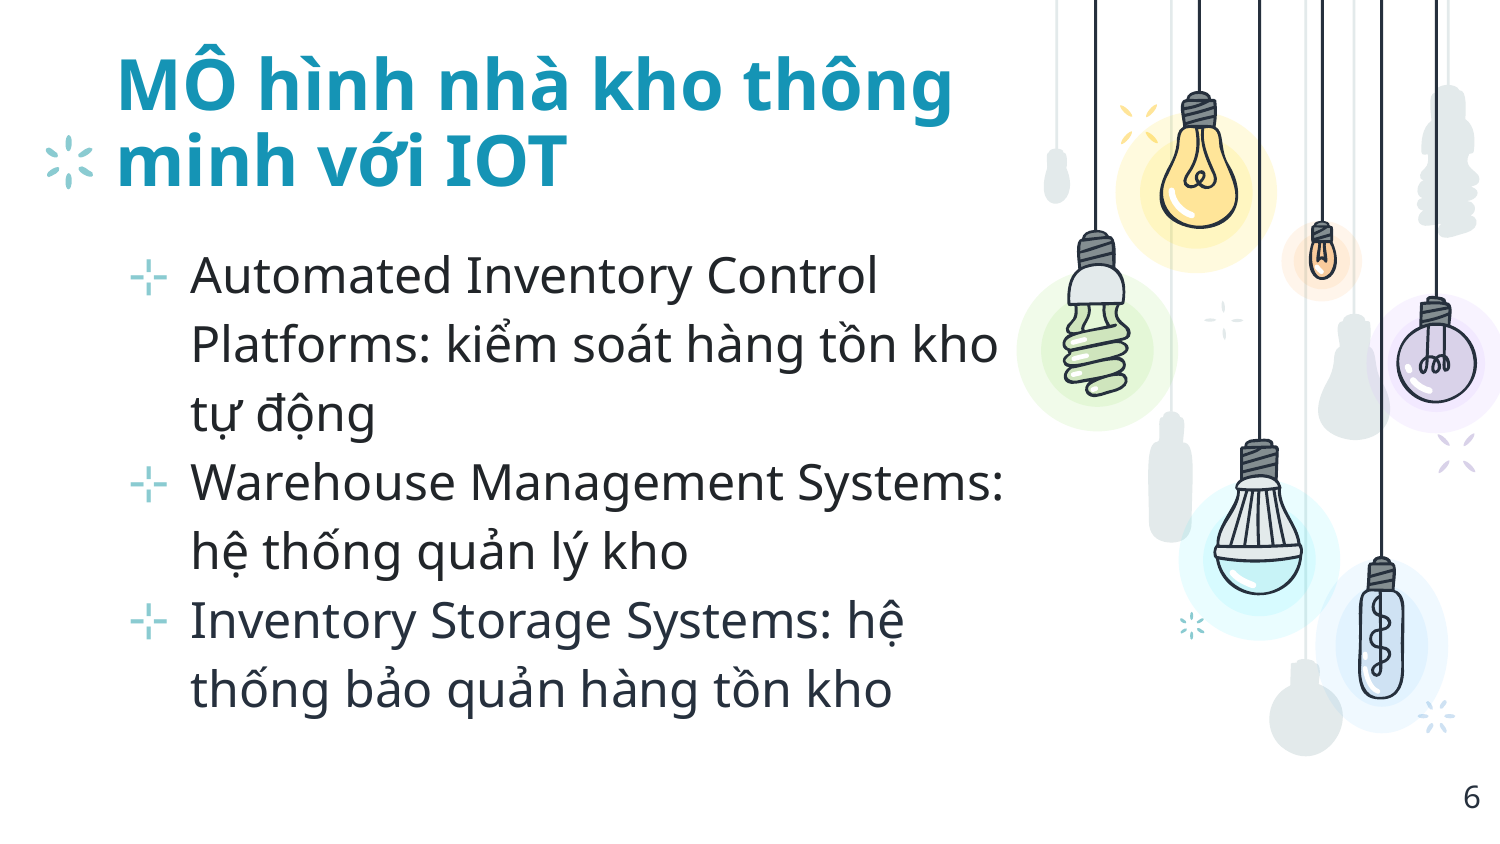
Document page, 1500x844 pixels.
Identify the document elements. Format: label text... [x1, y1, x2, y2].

slide_number ‹#› [1426, 766, 1482, 832]
list Automated Inventory Control Platforms: kiểm soát hàng tồn kho tự động Warehouse Management Systems: hệ thống quản lý kho Inventory Storage Systems: hệ thống bảo quản hàng tồn kho [115, 234, 1044, 733]
title MÔ hình nhà kho thông minh với IOT [115, 124, 1044, 203]
